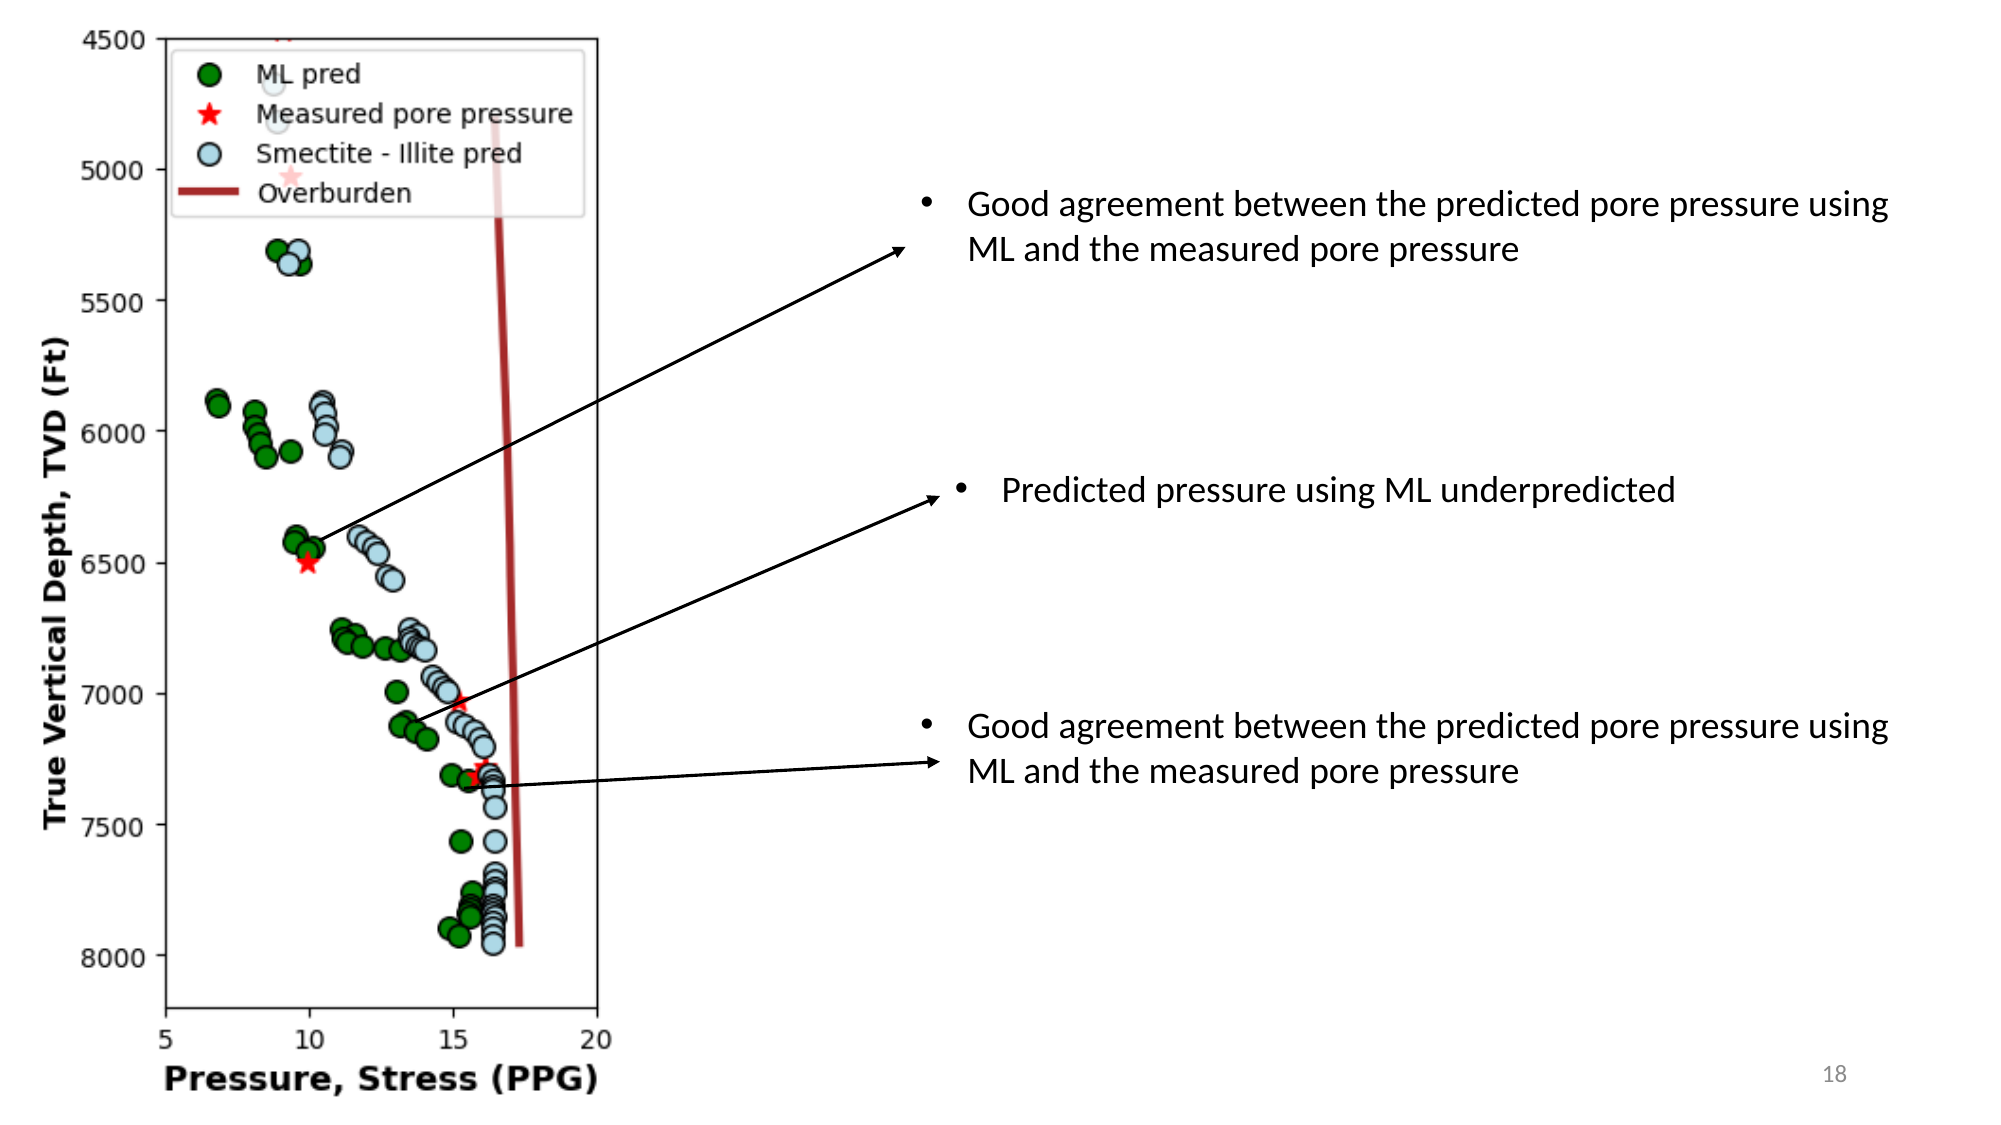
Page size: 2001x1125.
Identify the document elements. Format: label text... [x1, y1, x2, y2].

picture [27, 10, 631, 1125]
text_box Good agreement between the predicted pore pressure using ML and the measured pore pressure [905, 693, 1920, 844]
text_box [415, 496, 940, 722]
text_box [319, 231, 906, 541]
text_box Predicted pressure using ML underpredicted [939, 457, 1954, 563]
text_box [463, 761, 940, 789]
text_box Good agreement between the predicted pore pressure using ML and the measured pore pressure [905, 171, 1920, 322]
slide_number 18 [1412, 1042, 1863, 1103]
